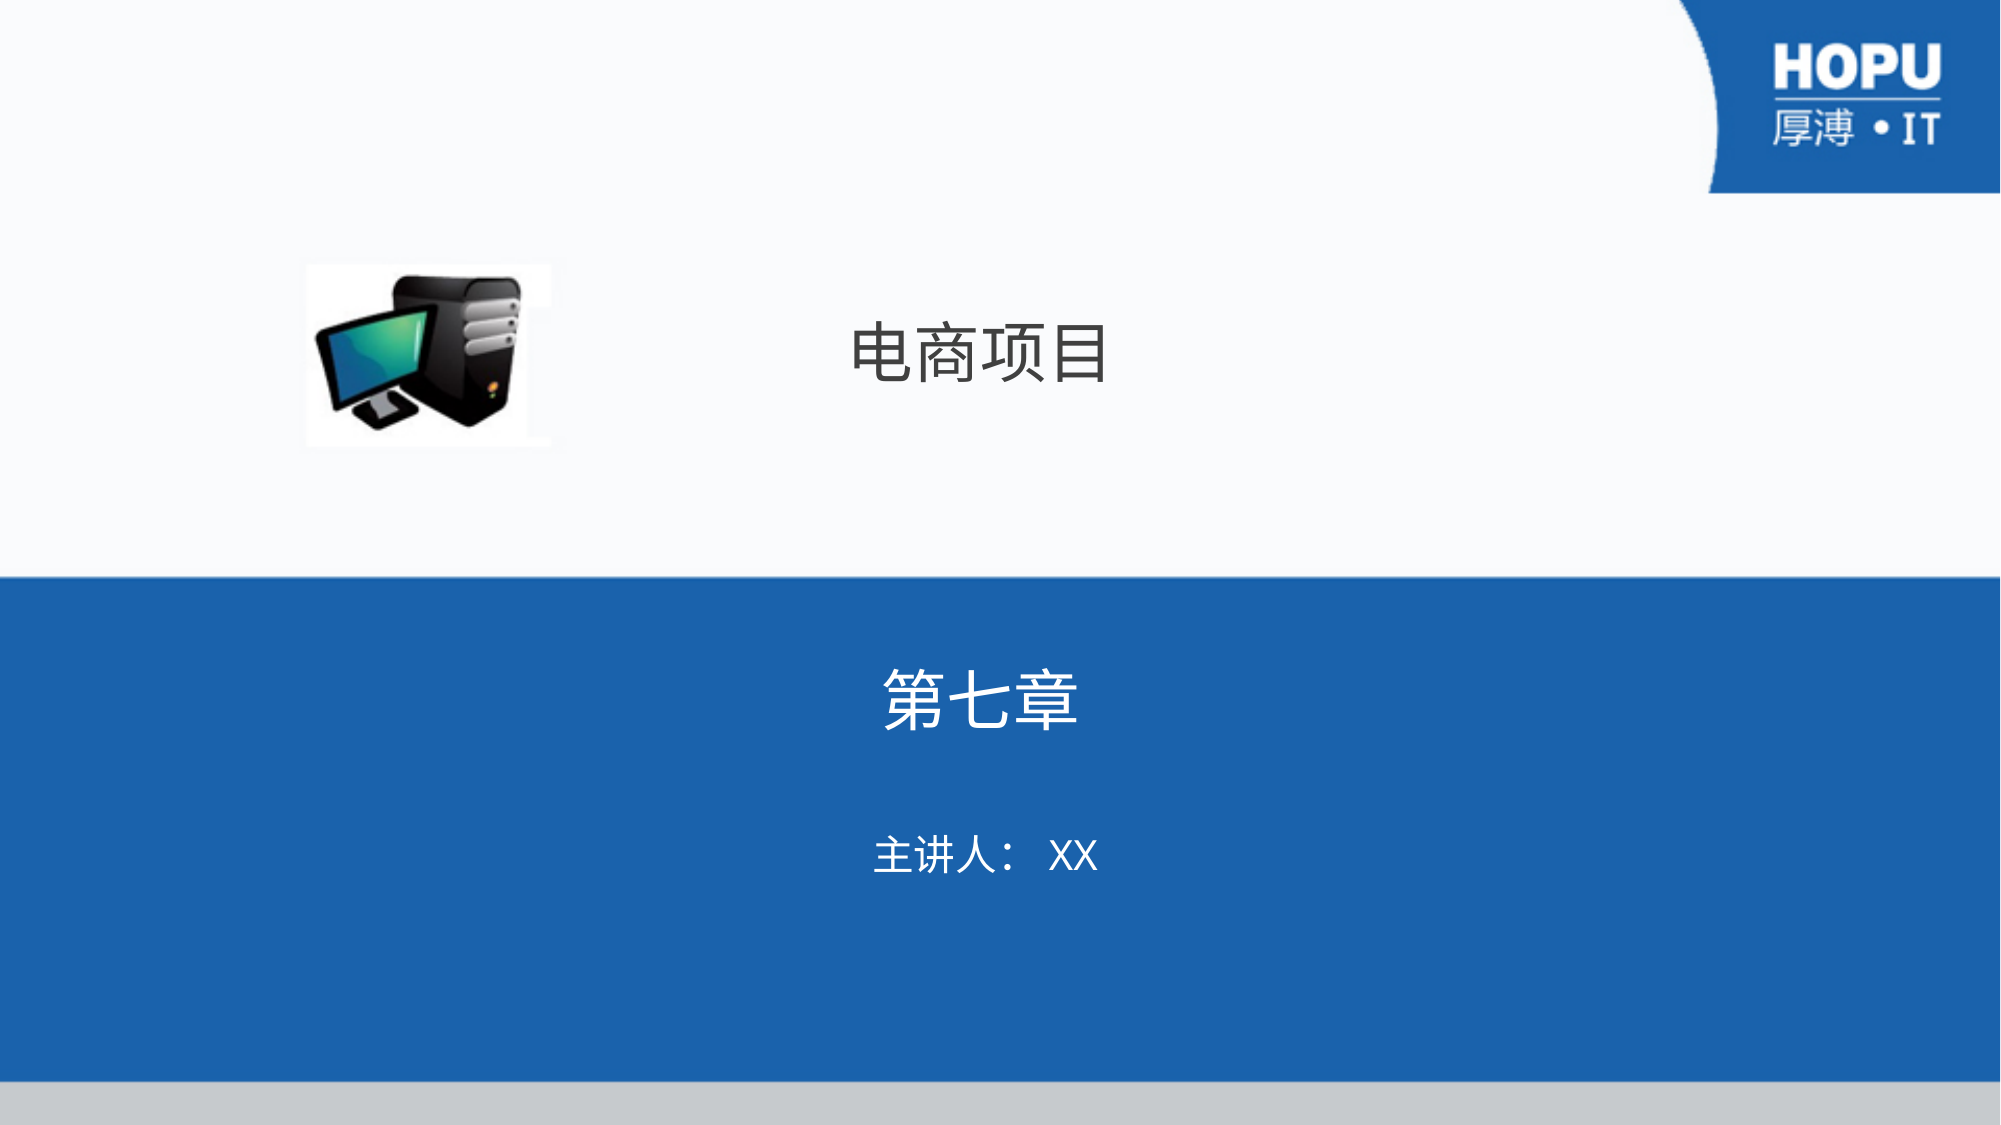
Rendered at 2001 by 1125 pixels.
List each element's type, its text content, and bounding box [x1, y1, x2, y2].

list 第七章 [497, 650, 1464, 757]
list 主讲人：XX [711, 814, 1259, 899]
picture [0, 0, 2001, 1125]
list 电商项目 [387, 302, 1573, 409]
